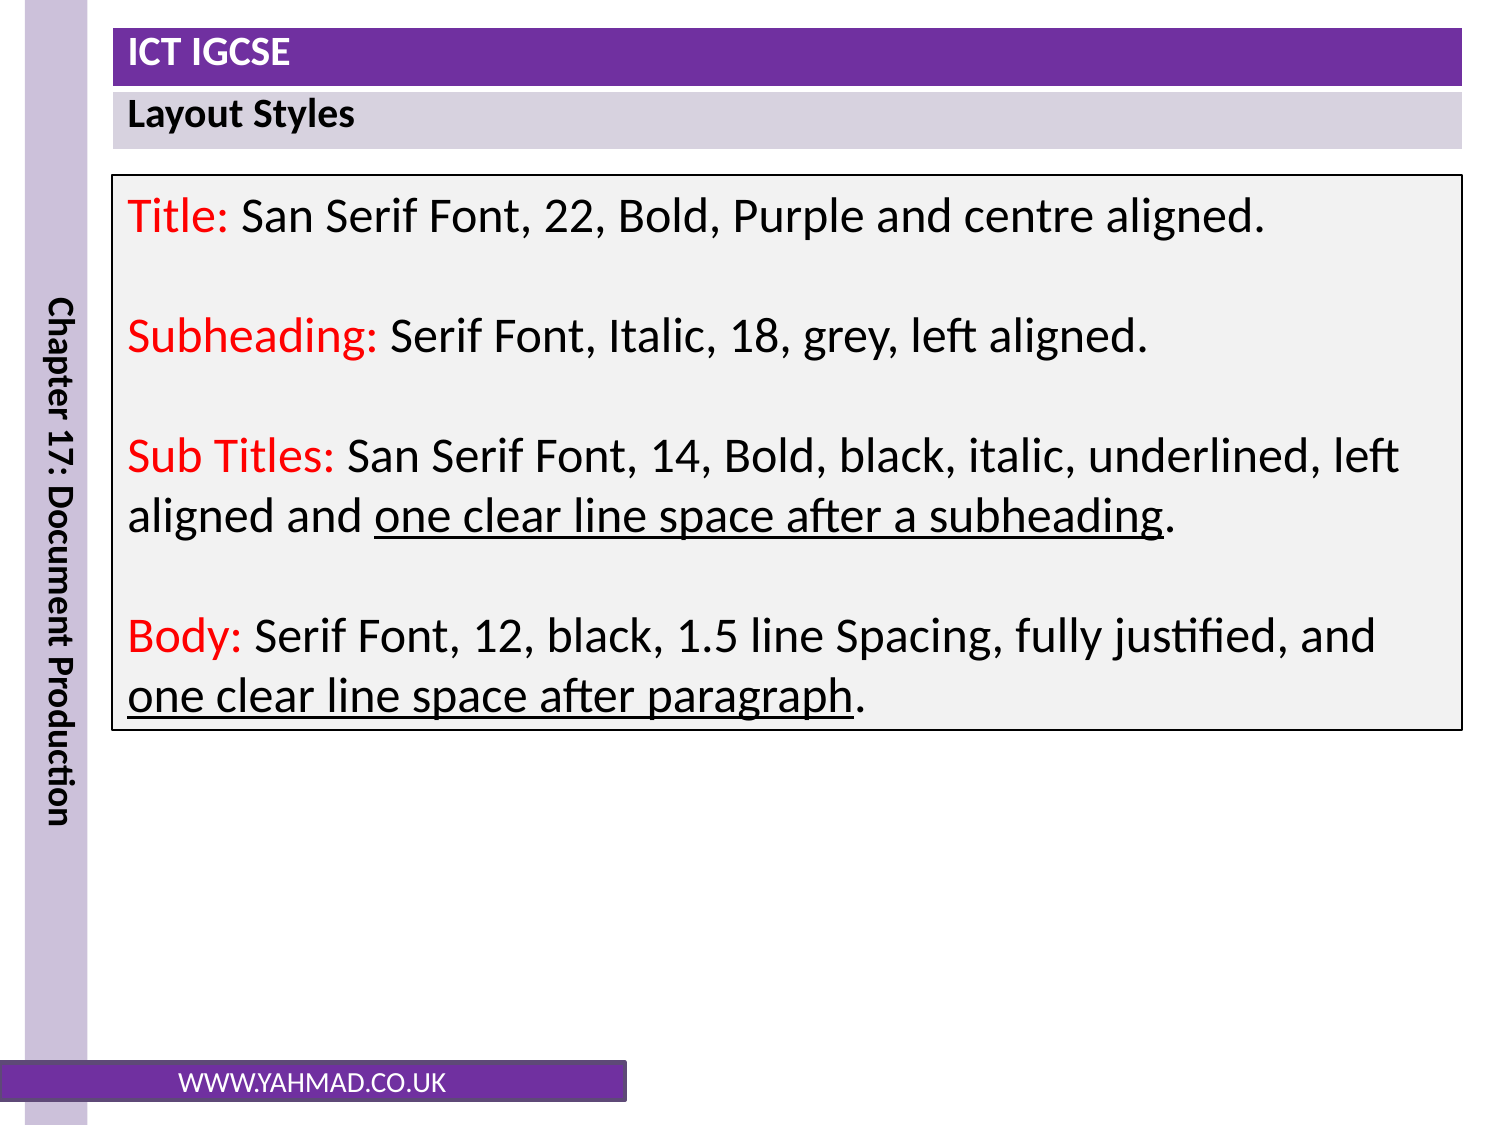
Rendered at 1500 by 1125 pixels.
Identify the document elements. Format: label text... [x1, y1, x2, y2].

text_box Title: San Serif Font, 22, Bold, Purple and centre aligned. Subheading: Serif Font, Italic, 18, grey, left aligned. Sub Titles: San Serif Font, 14, Bold, black, italic, underlined, left aligned and one clear line space after a subheading. Body: Serif Font, 12, black, 1.5 line Spacing, fully justified, and one clear line space after paragraph. [112, 174, 1463, 730]
